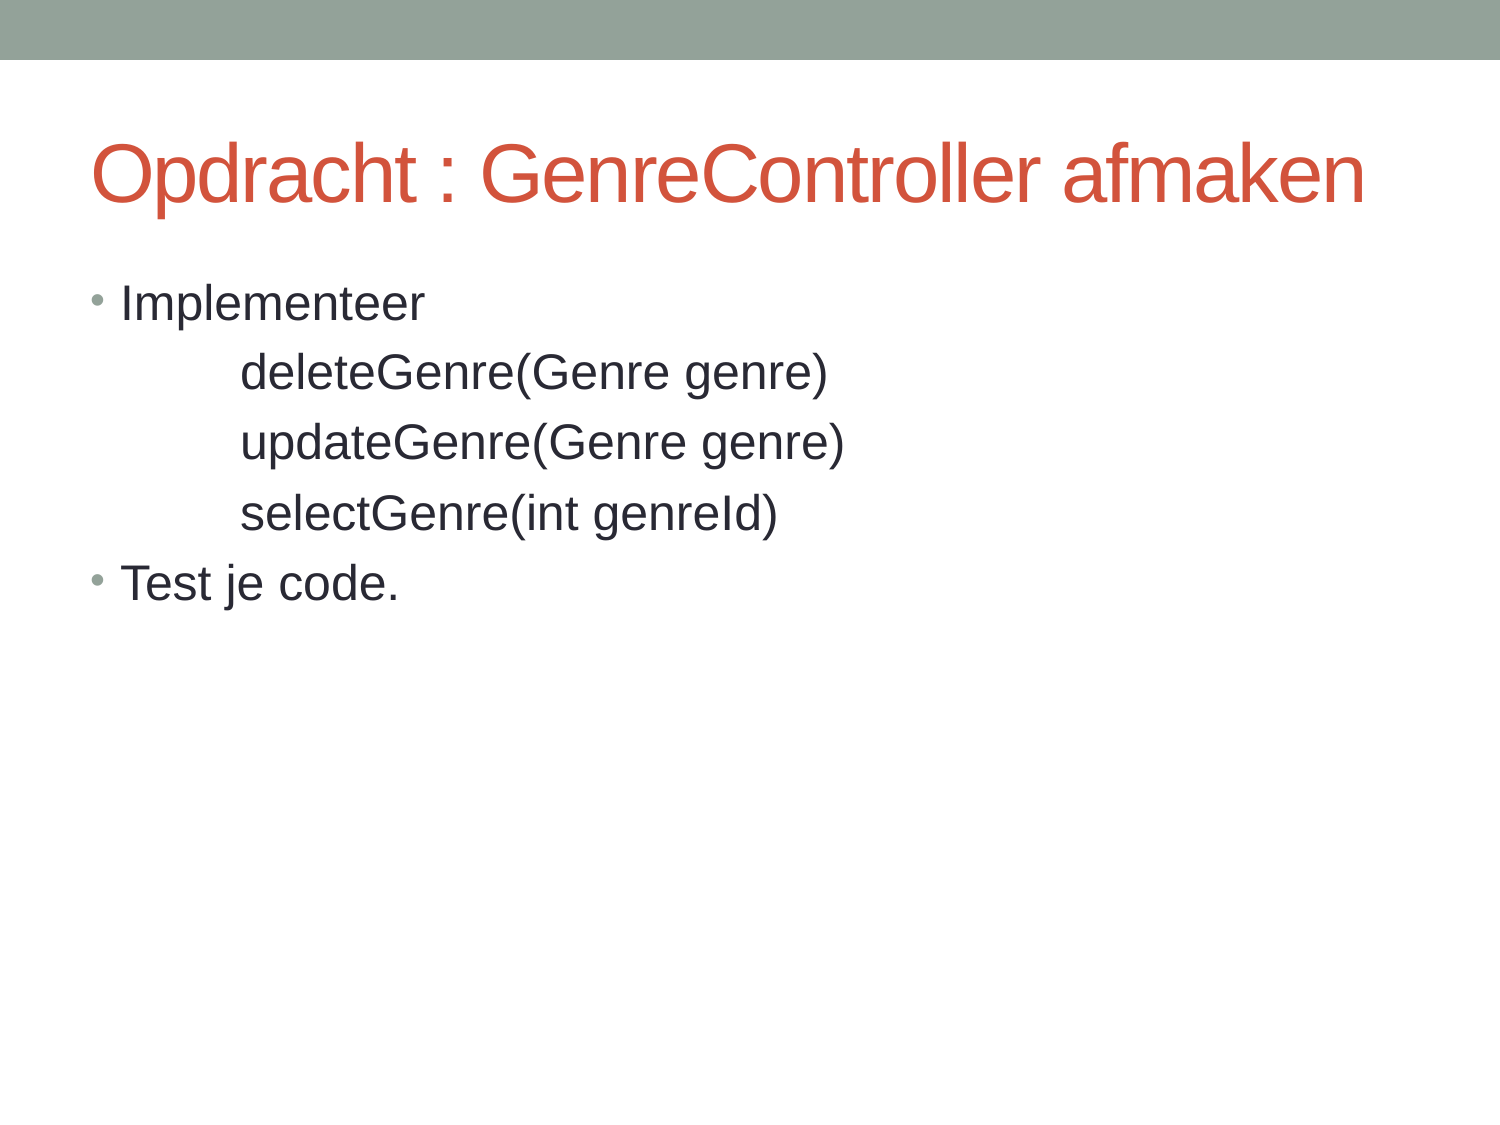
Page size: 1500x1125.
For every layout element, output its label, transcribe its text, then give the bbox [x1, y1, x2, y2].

title Opdracht : GenreController afmaken [75, 87, 1425, 250]
list Implementeer deleteGenre(Genre genre) updateGenre(Genre genre) selectGenre(int genreId) Test je code. [75, 262, 1425, 1063]
